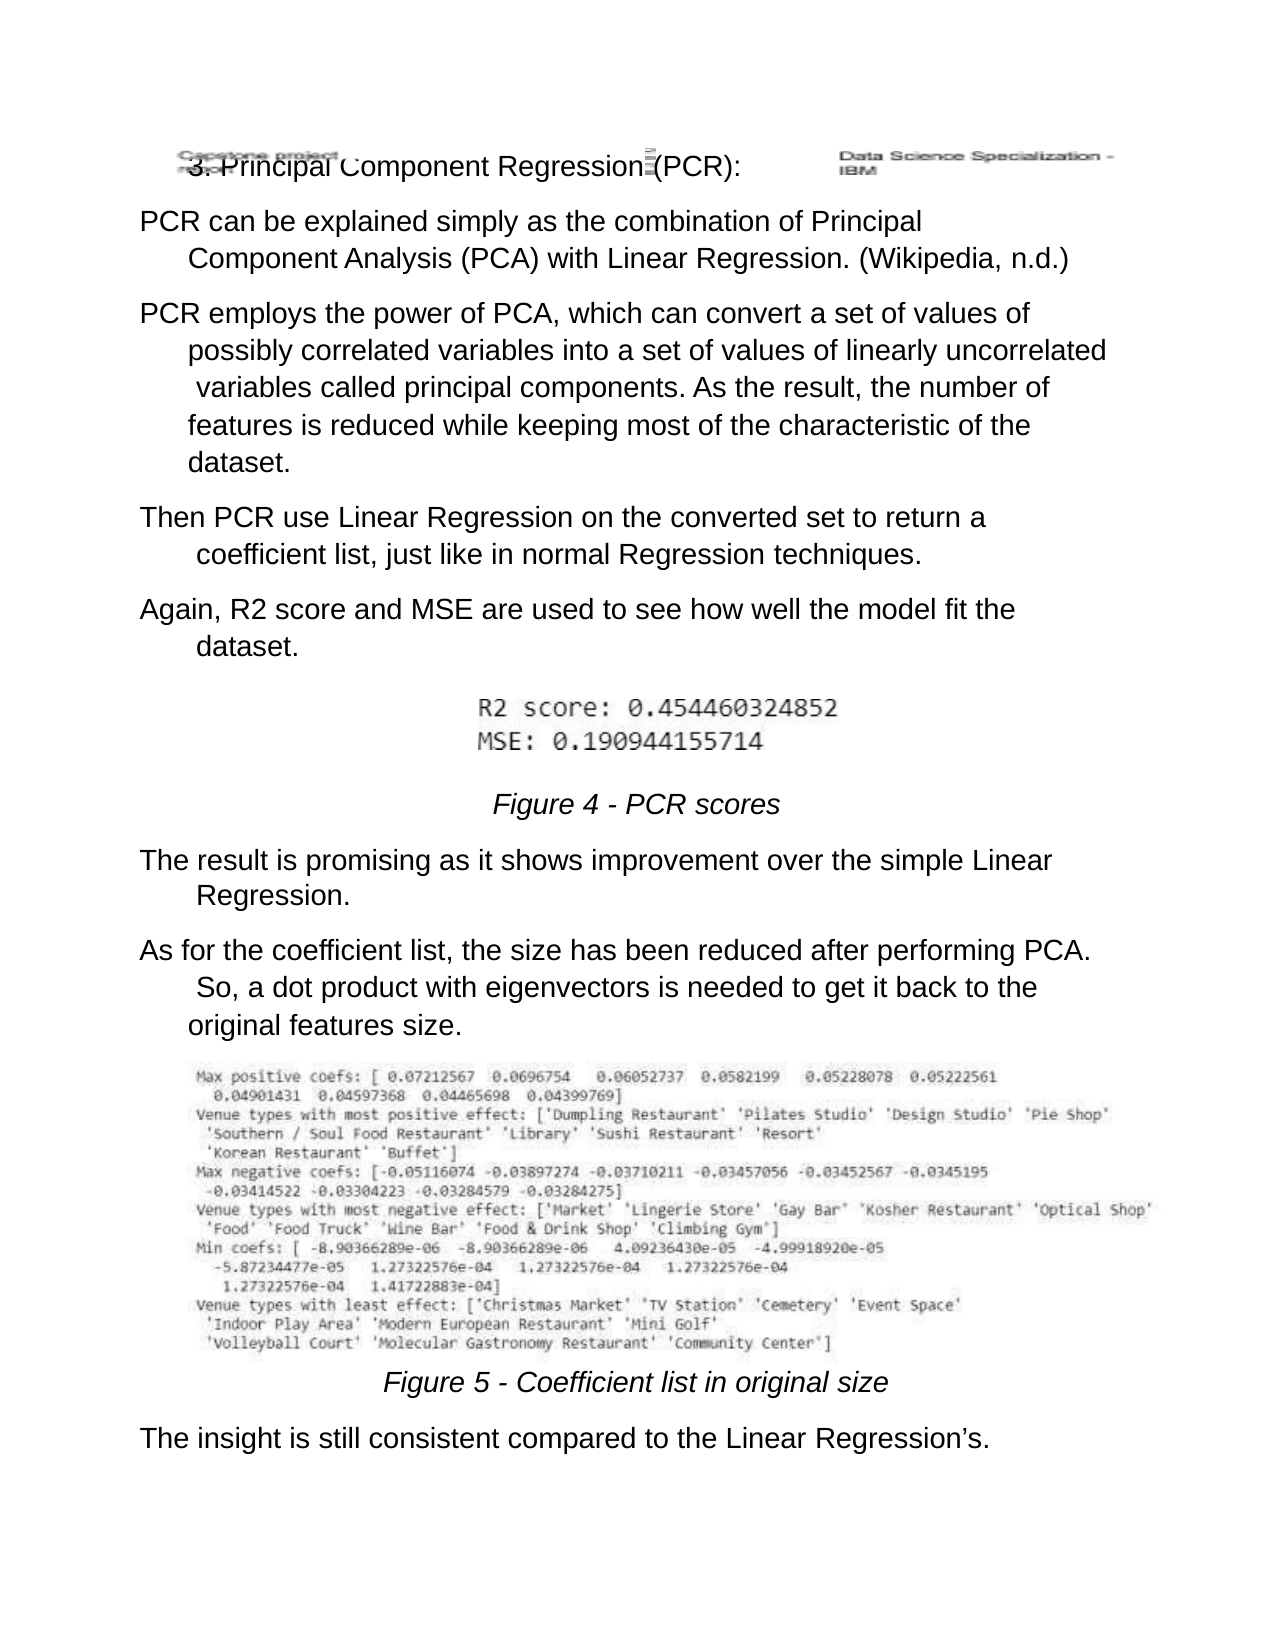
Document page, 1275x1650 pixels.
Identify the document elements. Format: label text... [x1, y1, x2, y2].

text_box [187, 1062, 1161, 1363]
text_box Figure 4 - PCR scores The result is promising as it shows improvement over the simple Linear Regression. As for the coefficient list, the size has been reduced after performing PCA. So, a dot product with eigenvectors is needed to get it back to the original features size. [137, 782, 1098, 1041]
text_box Figure 5 - Coefficient list in original size The insight is still consistent compared to the Linear Regression’s. [137, 1360, 996, 1455]
text_box [824, 151, 1146, 175]
text_box 3. Principal Component Regression (PCR): PCR can be explained simply as the combination of Principal Component Analysis (PCA) with Linear Regression. (Wikipedia, n.d.) PCR employs the power of PCA, which can convert a set of values of possibly correlated variables into a set of values of linearly uncorrelated variables called principal components. As the result, the number of features is reduced while keeping most of the characteristic of the dataset. Then PCR use Linear Regression on the converted set to return a coefficient list, just like in normal Regression techniques. Again, R2 score and MSE are used to see how well the model fit the dataset. [137, 125, 1113, 663]
text_box [163, 145, 388, 175]
text_box [478, 699, 839, 750]
text_box [628, 145, 680, 175]
